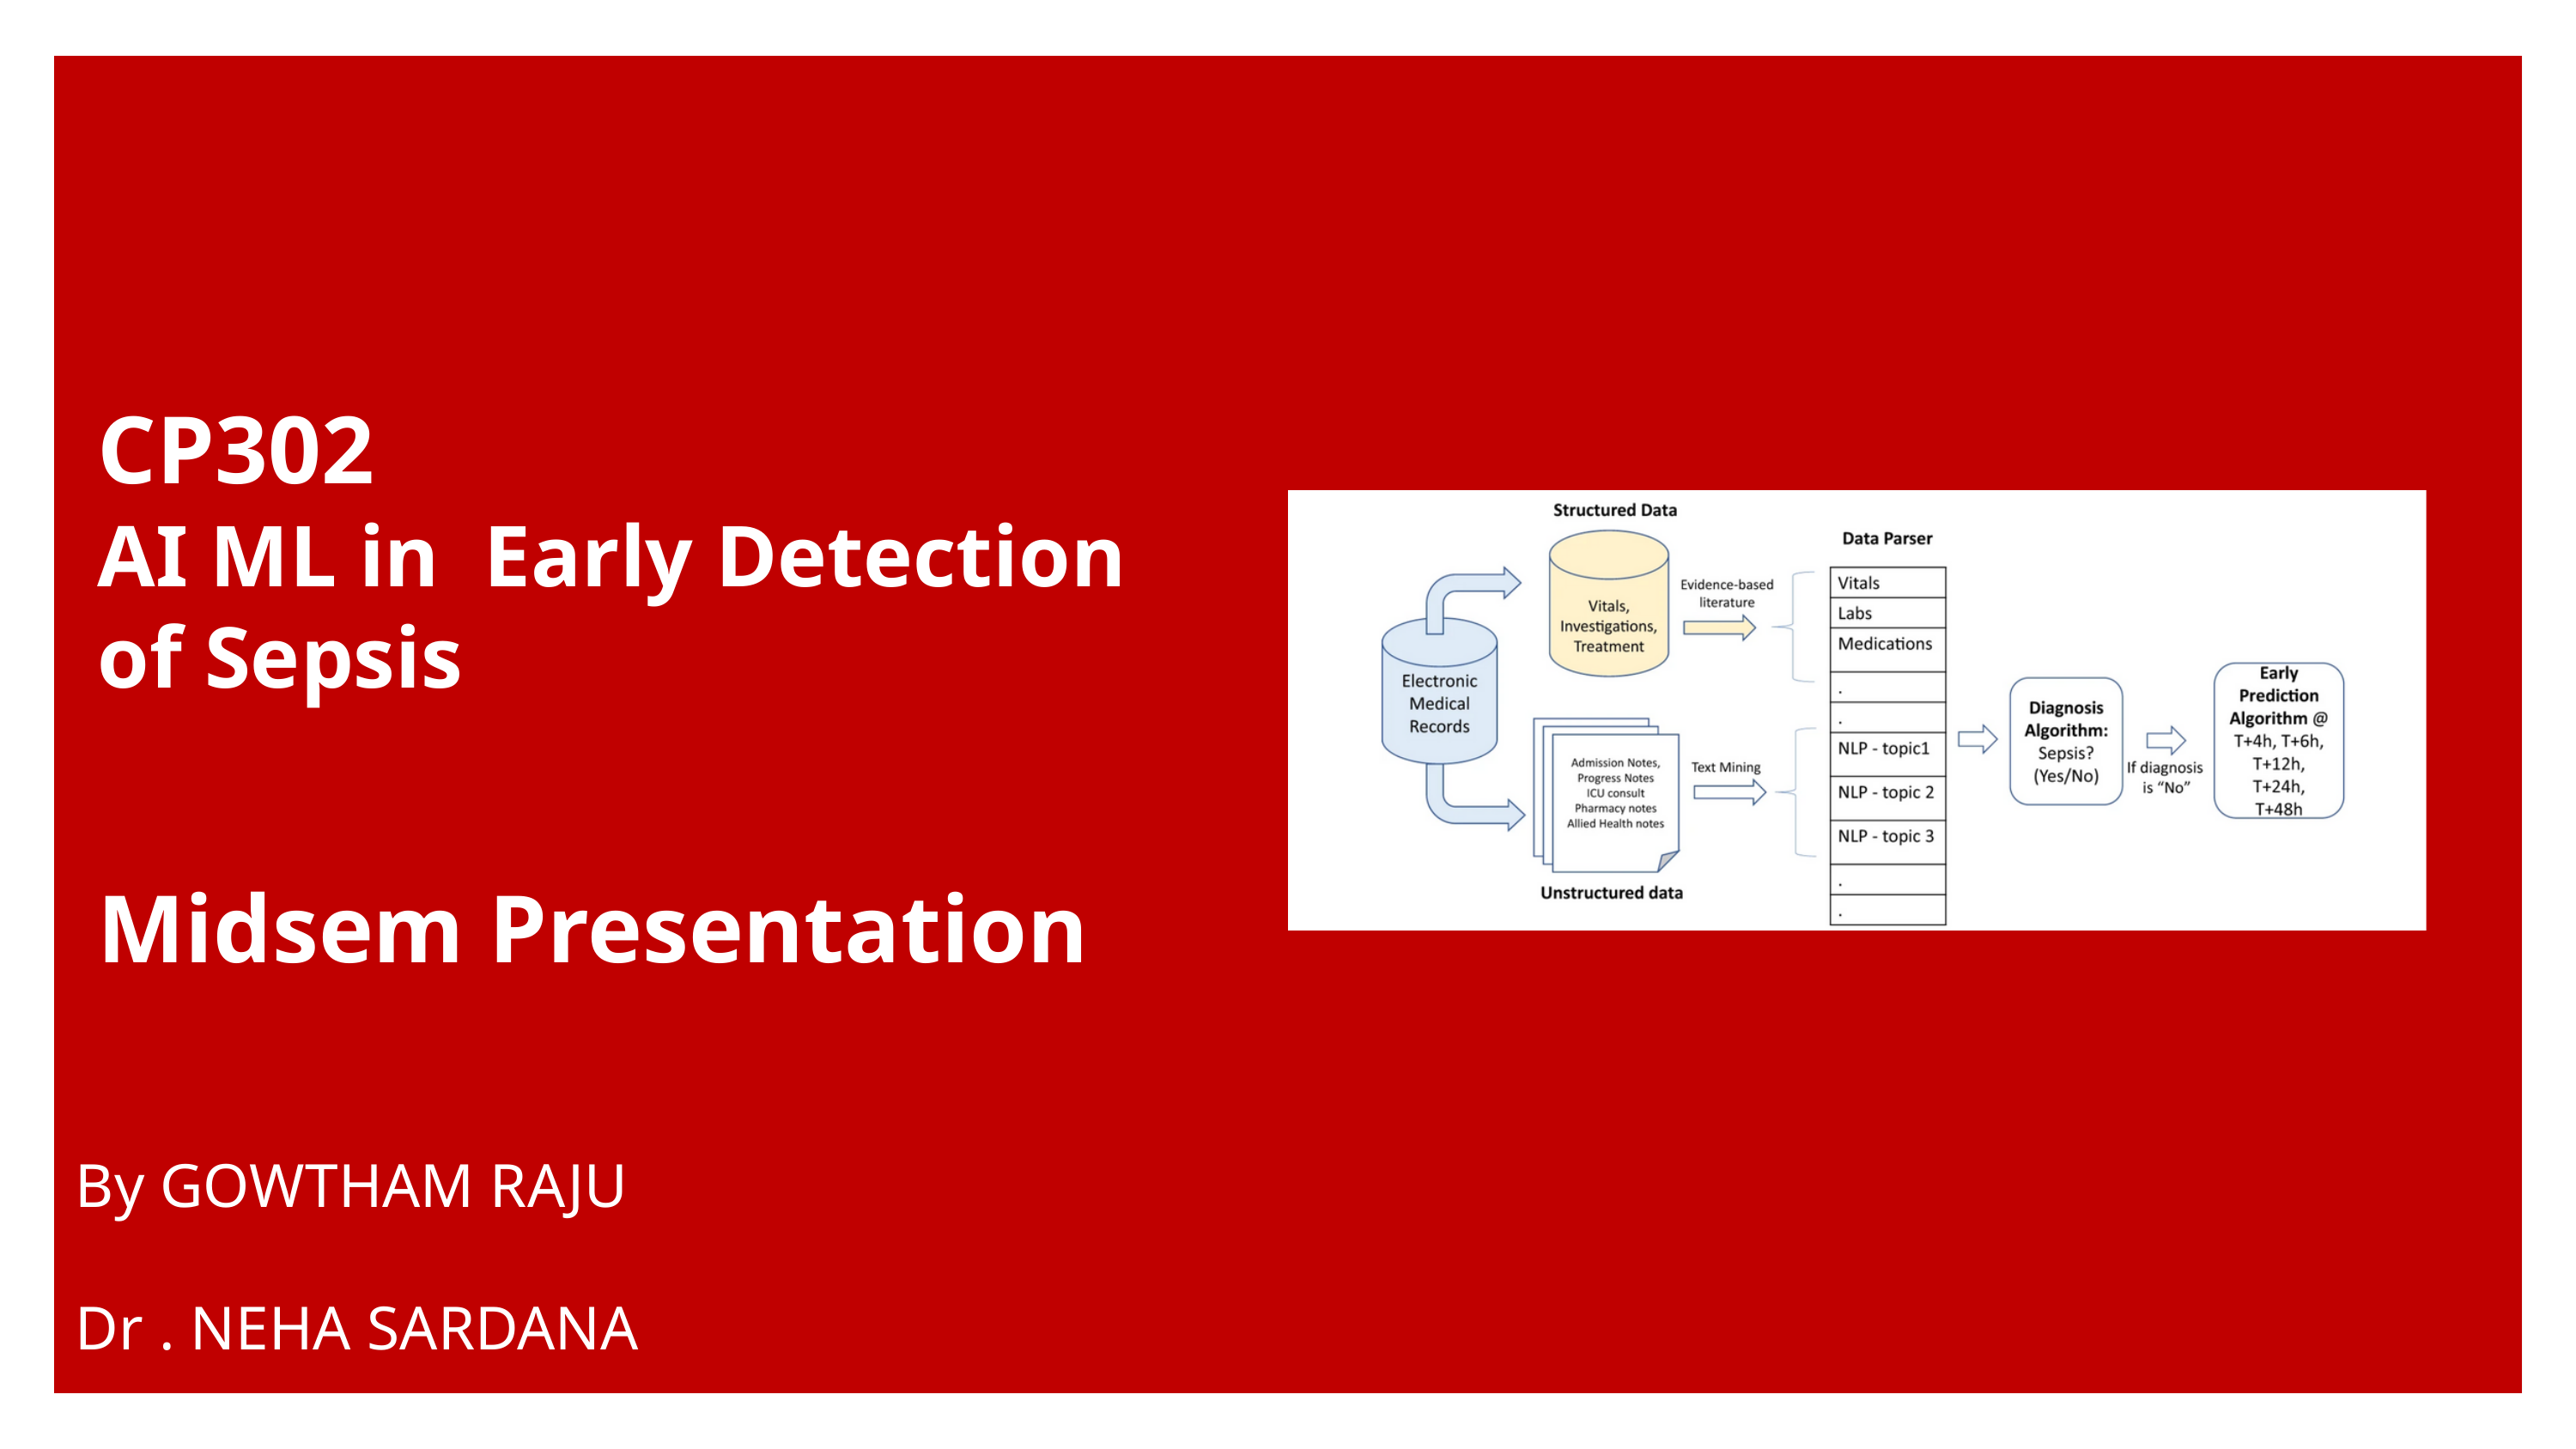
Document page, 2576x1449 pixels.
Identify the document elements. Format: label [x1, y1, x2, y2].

text_box [97, 300, 1230, 677]
text_box [53, 55, 2523, 1394]
text_box [97, 677, 1230, 1146]
text_box [75, 1148, 2101, 1394]
